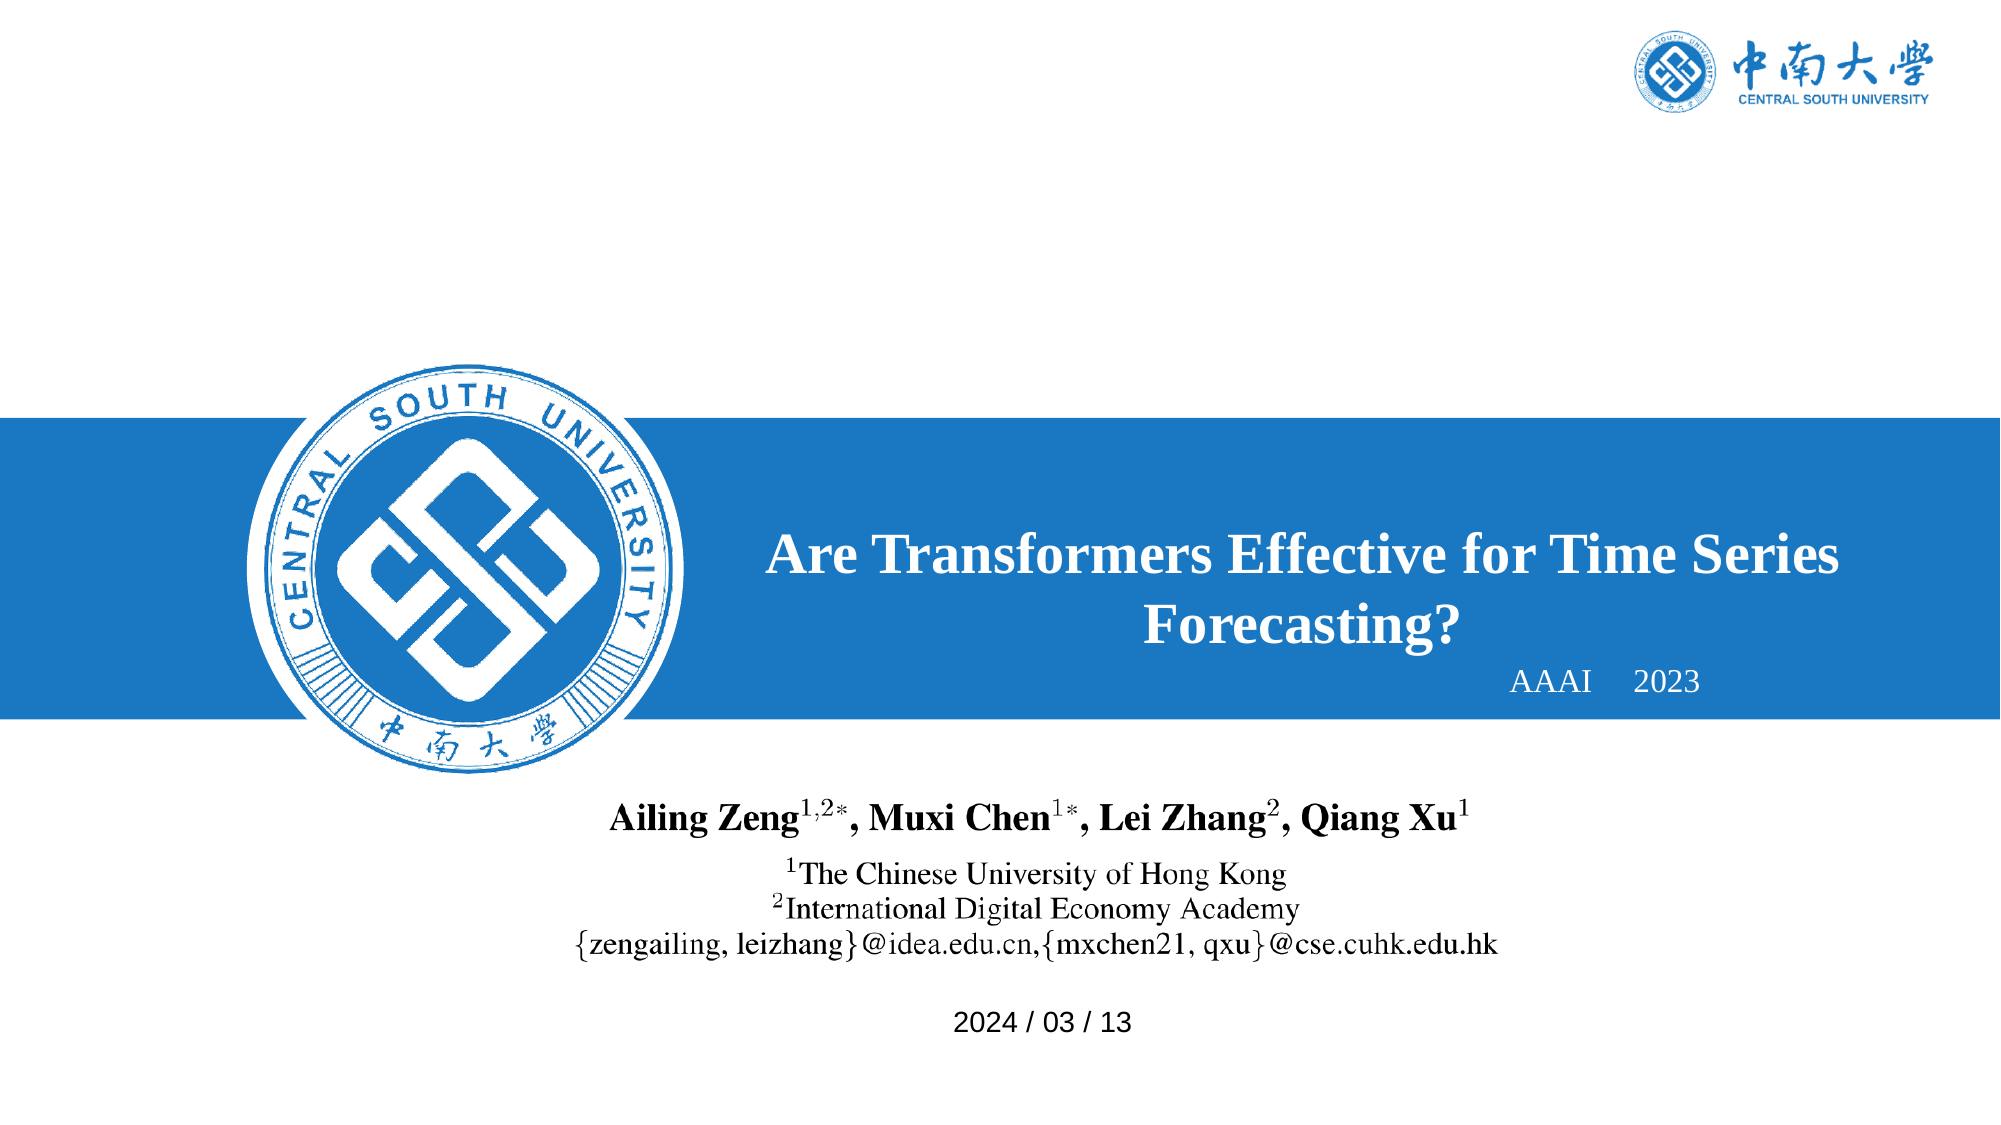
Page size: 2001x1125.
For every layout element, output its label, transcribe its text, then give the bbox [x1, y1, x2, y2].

text_box AAAI 2023 [1494, 652, 1793, 707]
text_box [0, 417, 207, 720]
text_box Are Transformers Effective for Time Series Forecasting? [723, 507, 1905, 663]
text_box [723, 417, 2000, 720]
text_box 2024 / 03 / 13 [790, 999, 1288, 1048]
picture [1623, 24, 1947, 120]
picture [207, 330, 1541, 981]
